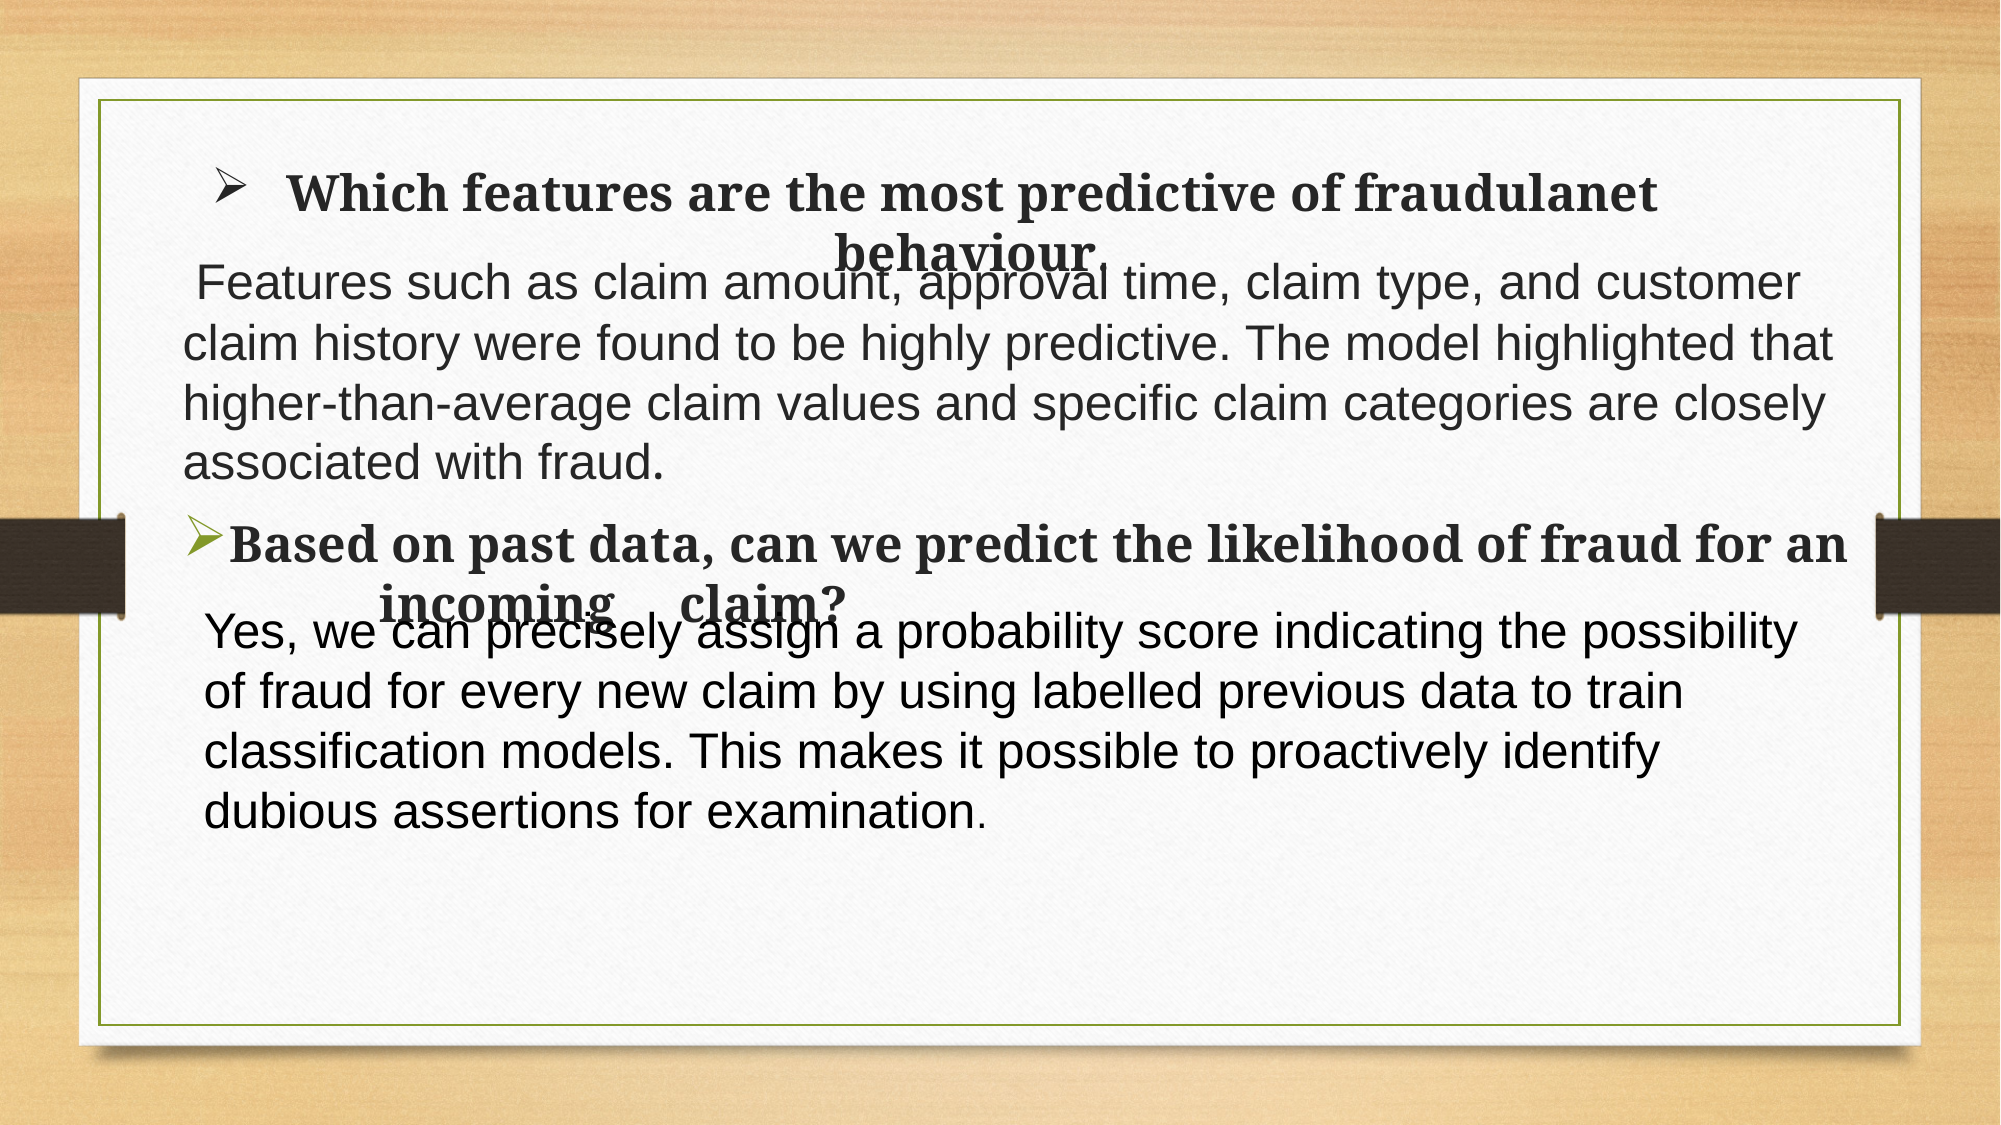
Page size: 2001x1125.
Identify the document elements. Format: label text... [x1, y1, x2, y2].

picture [0, 0, 2001, 1125]
text_box Yes, we can precisely assign a probability score indicating the possibility of fraud for every new claim by using labelled previous data to train classification models. This makes it possible to proactively identify dubious assertions for examination. [188, 590, 1822, 846]
list Features such as claim amount, approval time, claim type, and customer claim history were found to be highly predictive. The model highlighted that higher-than-average claim values and specific claim categories are closely associated with fraud. Based on past data, can we predict the likelihood of fraud for an incoming claim? [167, 242, 1866, 946]
title Which features are the most predictive of fraudulanet behaviour. [147, 139, 1723, 305]
